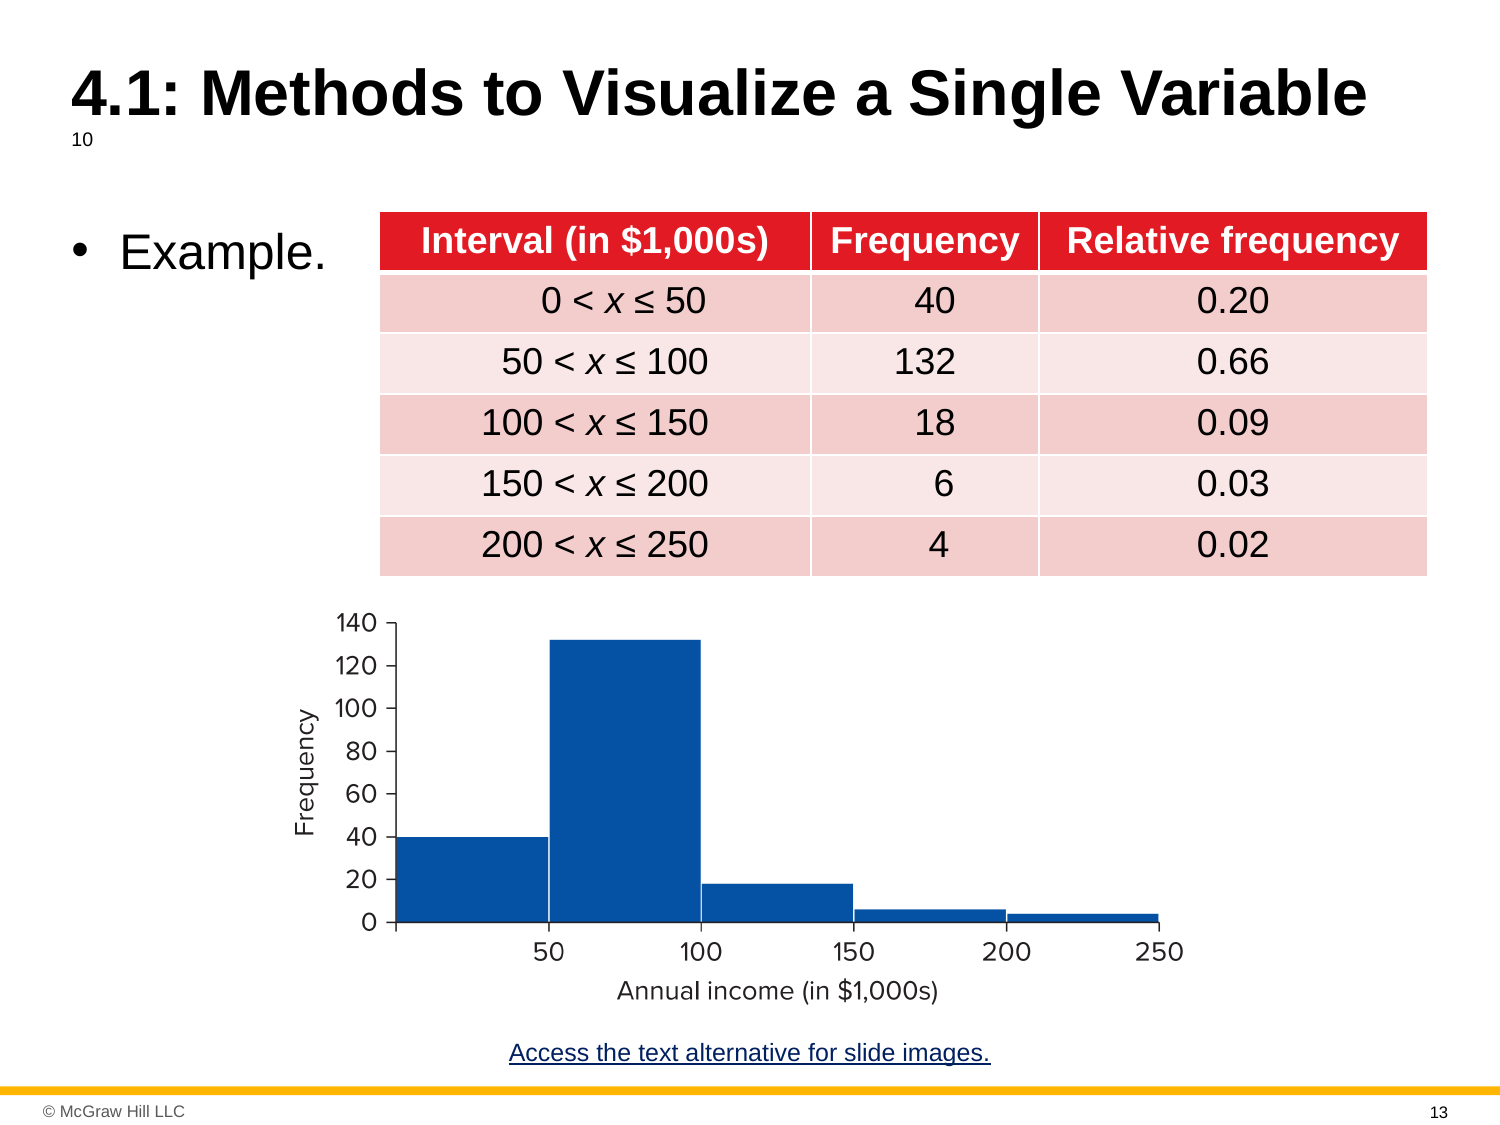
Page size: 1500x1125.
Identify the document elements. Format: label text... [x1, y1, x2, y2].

table_cell 4 [812, 517, 1038, 576]
table_cell 0.02 [1040, 517, 1427, 576]
table_cell 150 < x ≤ 200 [380, 456, 810, 515]
table_cell 0.66 [1040, 334, 1427, 393]
table_header Frequency [812, 212, 1038, 270]
list Access the text alternative for slide images. [492, 1035, 1008, 1069]
slide_number 13 [1415, 1094, 1474, 1122]
table_cell 0 < x ≤ 50 [380, 275, 810, 332]
table_cell 0.03 [1040, 456, 1427, 515]
title 4.1: Methods to Visualize a Single Variable 10 [56, 31, 1416, 180]
table_cell 200 < x ≤ 250 [380, 517, 810, 576]
table_cell 100 < x ≤ 150 [380, 395, 810, 454]
table_cell 18 [812, 395, 1038, 454]
table_header Interval (in $1,000 s) [380, 212, 810, 270]
table_cell 0.20 [1040, 275, 1427, 332]
table_cell 0.09 [1040, 395, 1427, 454]
picture [284, 602, 1188, 1009]
table_header Relative frequency [1040, 212, 1427, 270]
table_cell 40 [812, 275, 1038, 332]
table_cell 132 [812, 334, 1038, 393]
table_cell 6 [812, 456, 1038, 515]
table_cell 50 < x ≤ 100 [380, 334, 810, 393]
list Example. [56, 211, 350, 285]
